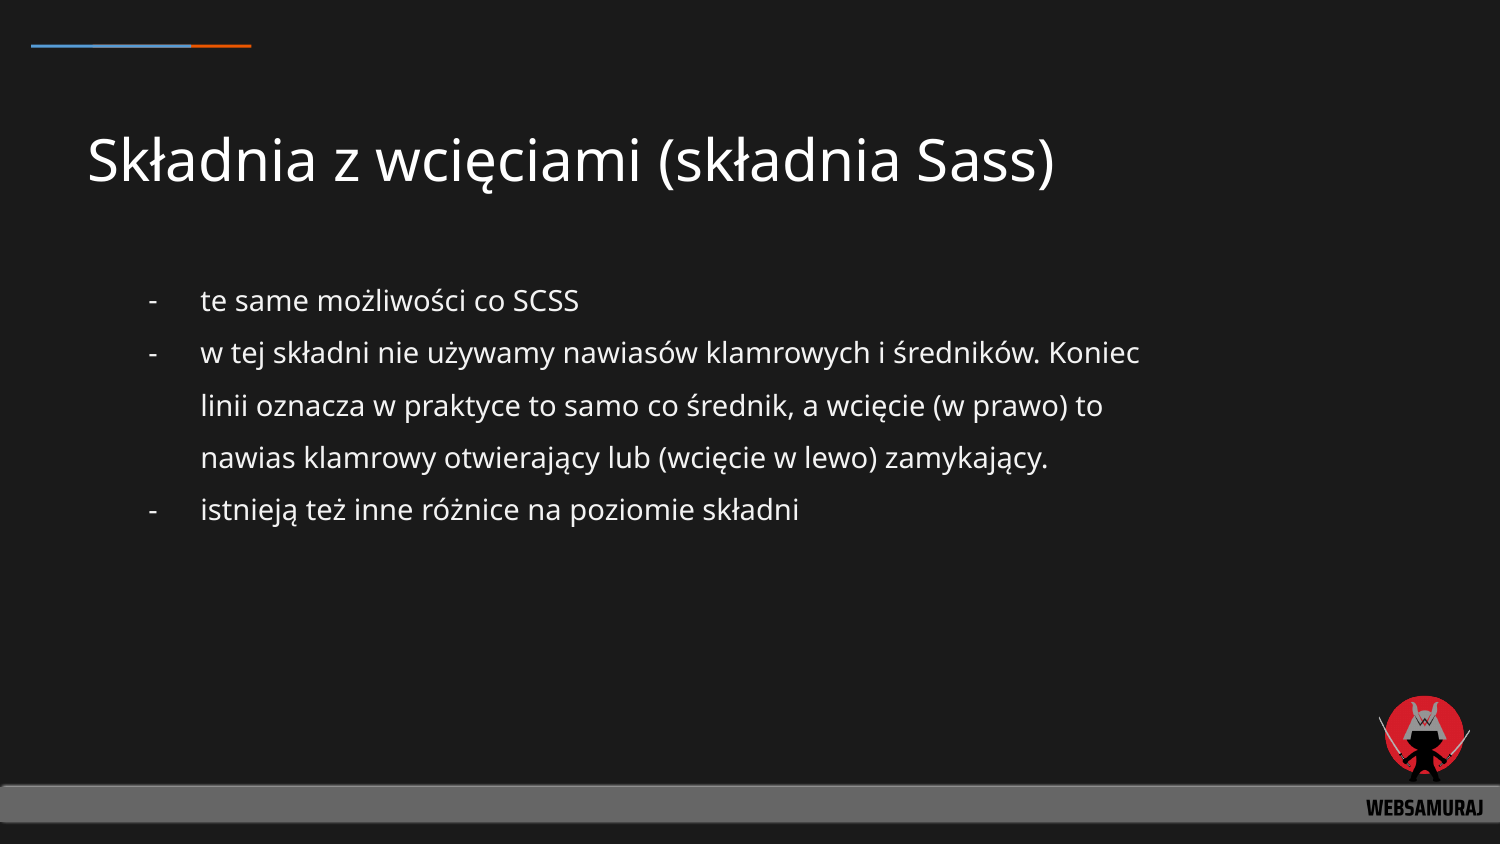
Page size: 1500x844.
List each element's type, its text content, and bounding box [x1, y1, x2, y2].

subtitle te same możliwości co SCSS w tej składni nie używamy nawiasów klamrowych i średników. Koniec linii oznacza w praktyce to samo co średnik, a wcięcie (w prawo) to nawias klamrowy otwierający lub (wcięcie w lewo) zamykający. istnieją też inne różnice na poziomie składni [110, 249, 1167, 742]
title Składnia z wcięciami (składnia Sass) [72, 97, 1416, 206]
picture [1358, 689, 1491, 822]
